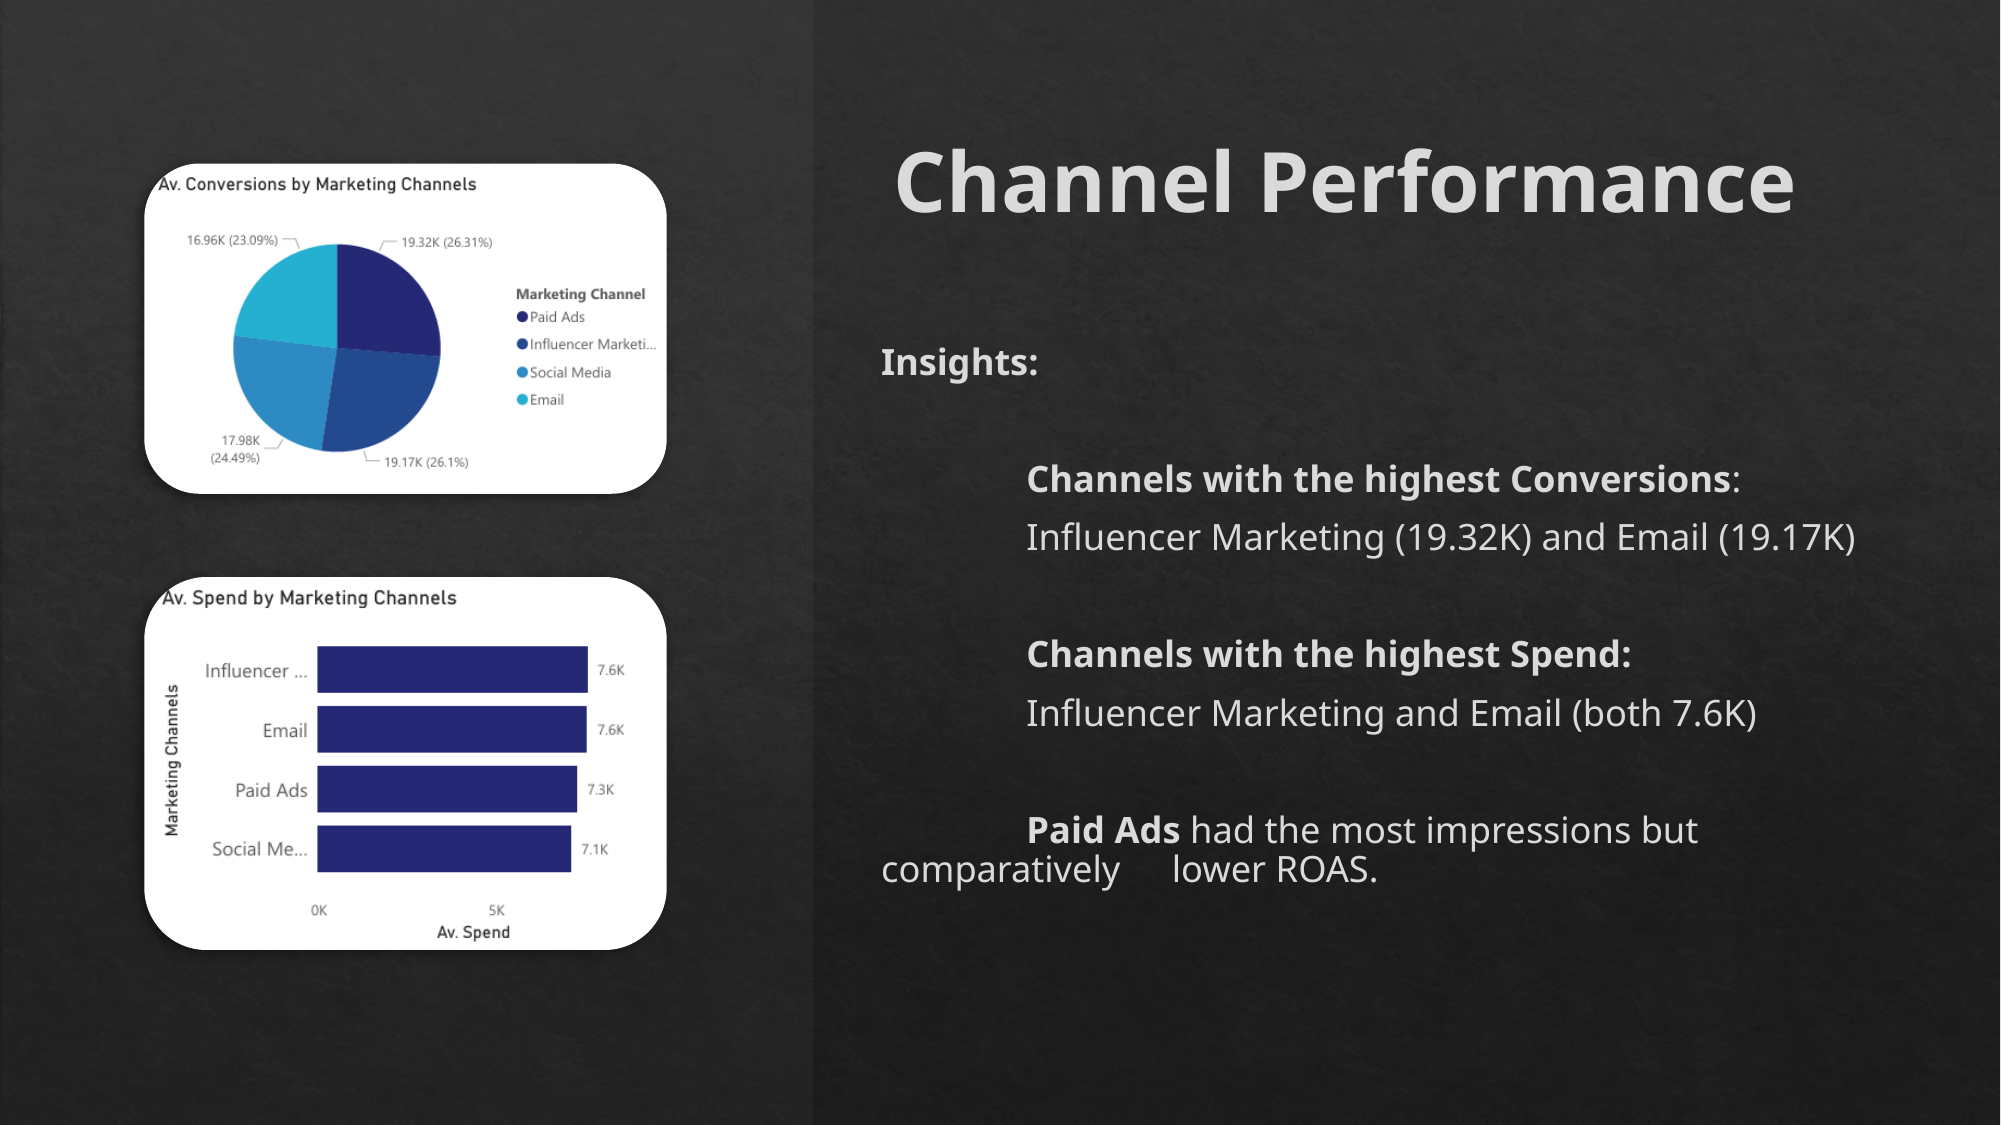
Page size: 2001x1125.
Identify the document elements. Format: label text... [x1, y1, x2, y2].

text_box Channel Performance [866, 99, 1825, 260]
text_box Insights: Channels with the highest Conversions: Influencer Marketing (19.32K) and Email (19.17K) Channels with the highest Spend: Influencer Marketing and Email (both 7.6K) Paid Ads had the most impressions but comparatively lower ROAS. [865, 299, 1908, 935]
picture [0, 0, 814, 1125]
